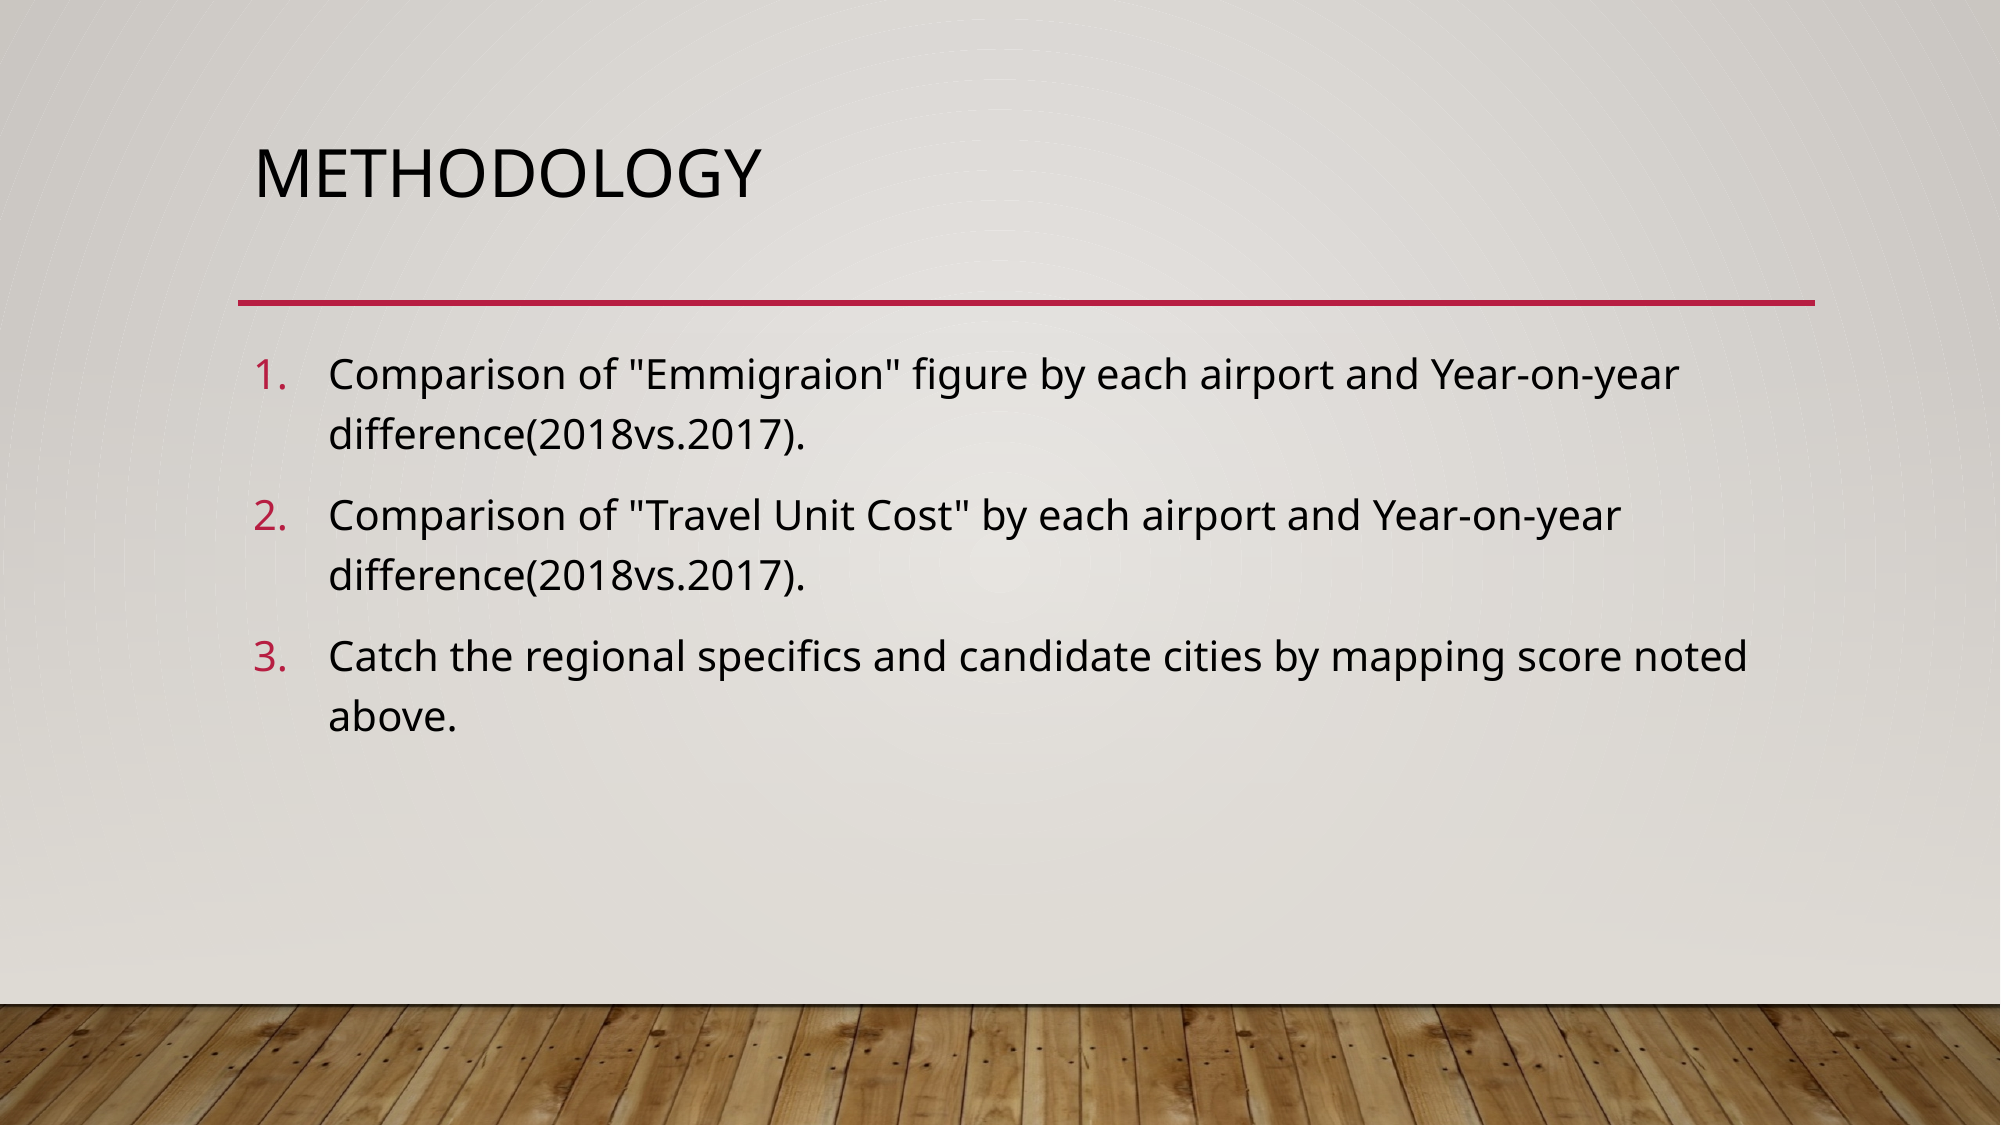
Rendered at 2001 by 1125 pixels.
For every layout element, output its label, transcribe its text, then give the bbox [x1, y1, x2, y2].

picture [0, 1004, 2000, 1125]
list Comparison of "Emmigraion" figure by each airport and Year-on-year difference(2018vs.2017). Comparison of "Travel Unit Cost" by each airport and Year-on-year difference(2018vs.2017). Catch the regional specifics and candidate cities by mapping score noted above. [238, 330, 1814, 897]
title Methodology [238, 131, 1814, 305]
